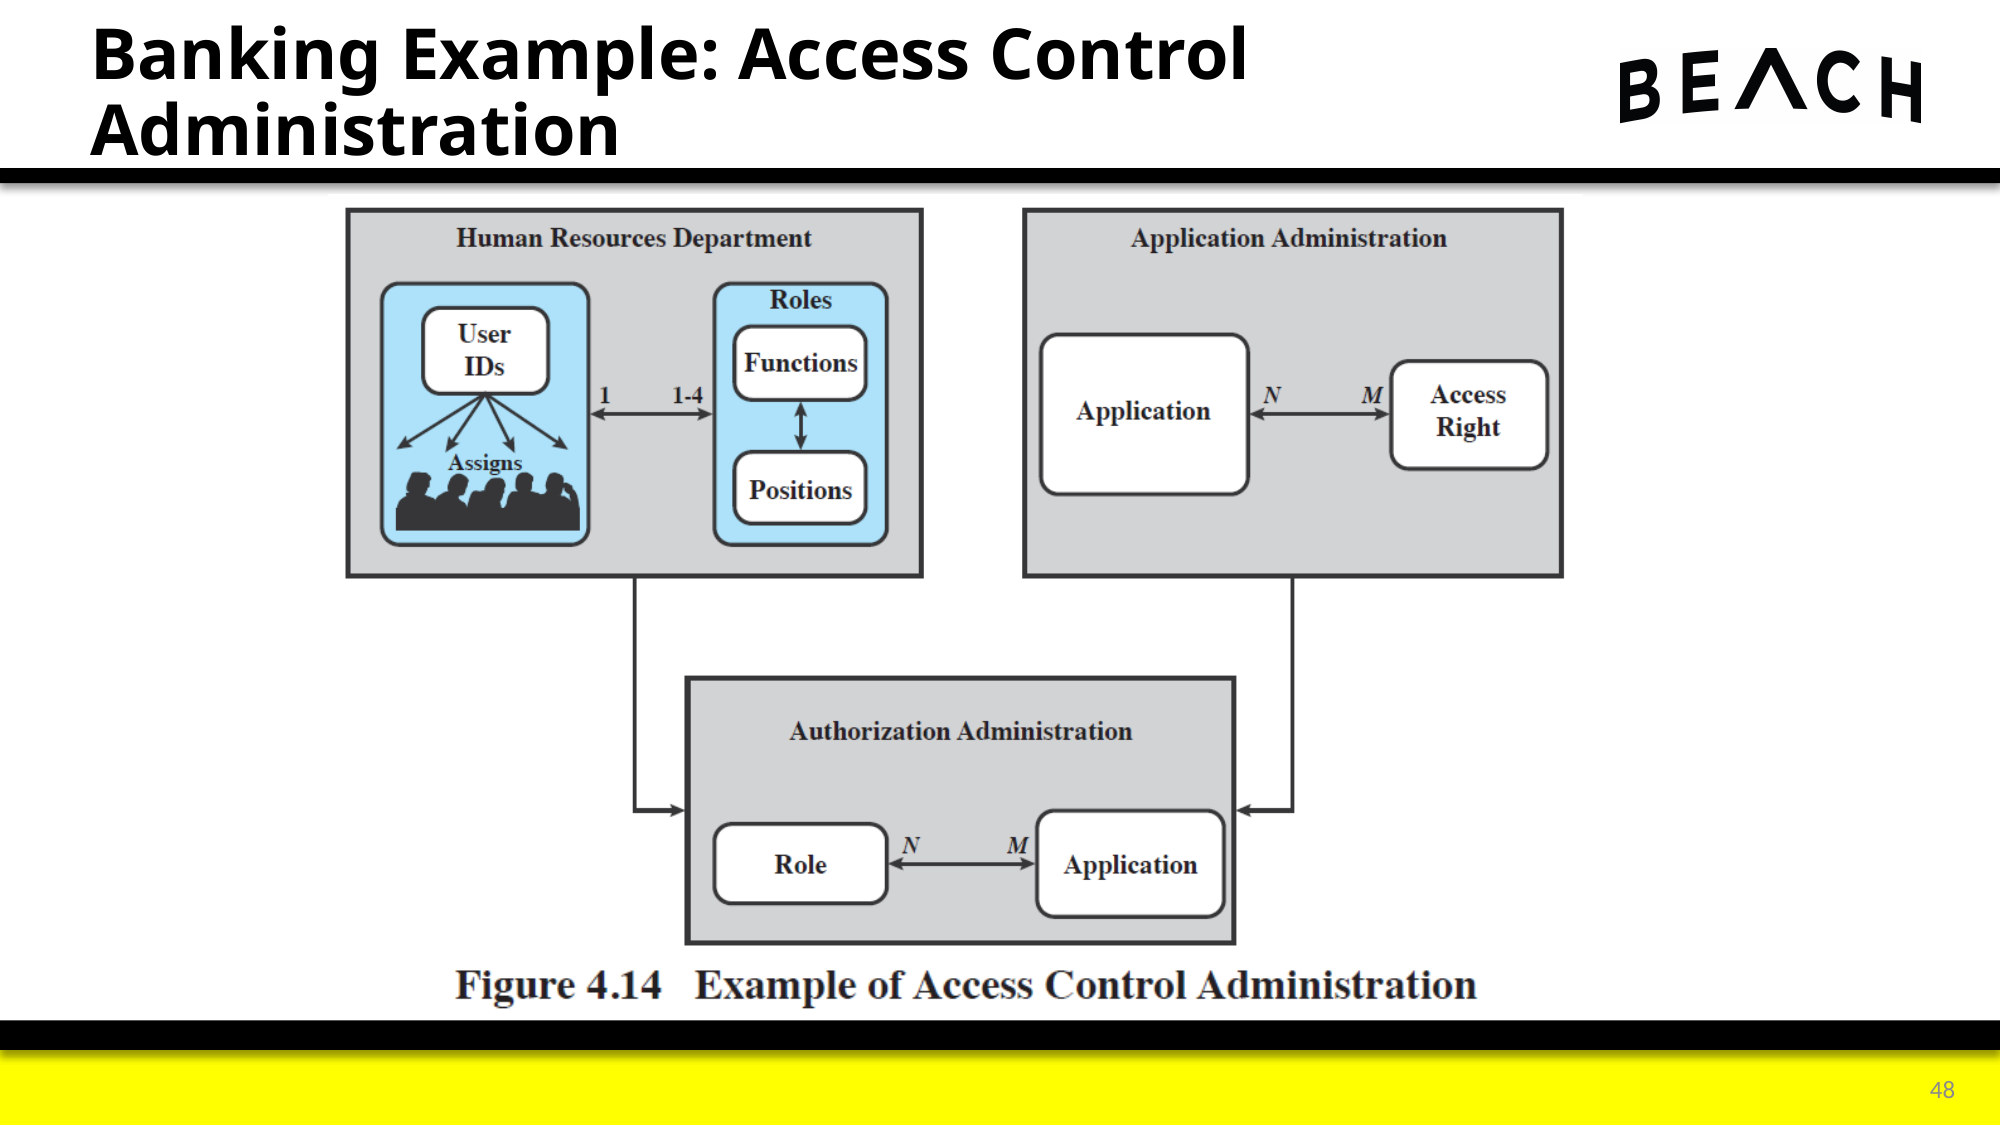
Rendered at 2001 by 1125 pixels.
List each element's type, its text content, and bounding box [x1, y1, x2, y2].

text_box [0, 167, 2000, 184]
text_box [0, 1020, 2000, 1125]
picture [328, 194, 1583, 1018]
picture [1620, 48, 1921, 124]
text_box Banking Example: Access Control Administration [75, 10, 1764, 179]
